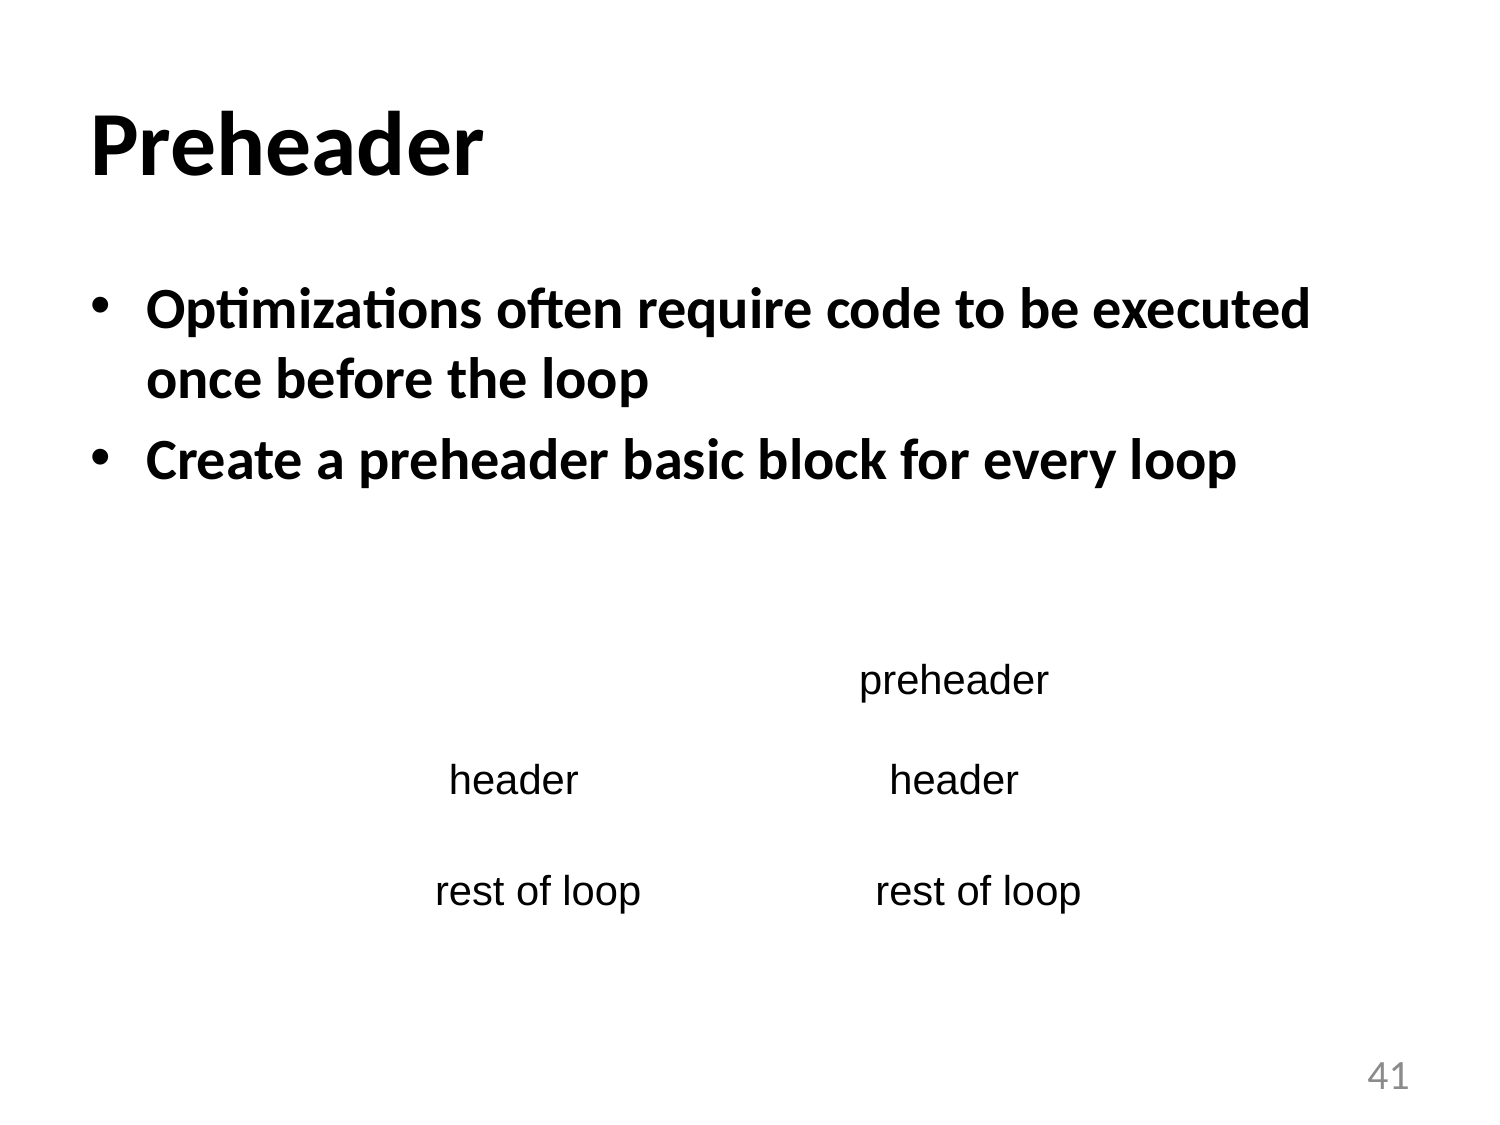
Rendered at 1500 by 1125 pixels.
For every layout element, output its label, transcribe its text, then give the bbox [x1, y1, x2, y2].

picture [337, 559, 1138, 1001]
list Optimizations often require code to be executed once before the loop Create a preheader basic block for every loop [75, 262, 1425, 1005]
title Preheader [75, 45, 1425, 233]
slide_number 41 [1074, 1042, 1425, 1103]
